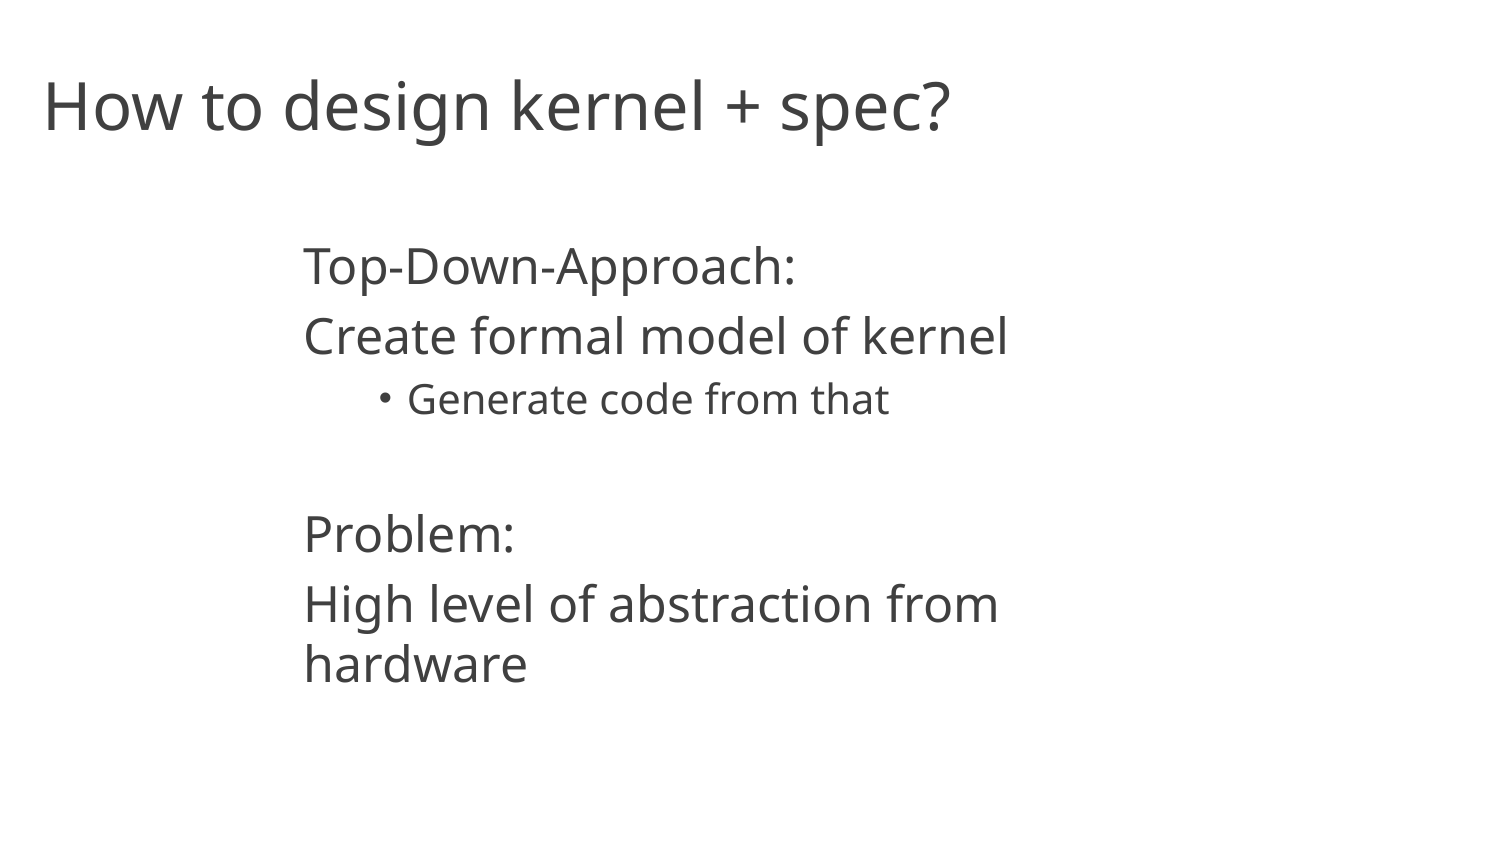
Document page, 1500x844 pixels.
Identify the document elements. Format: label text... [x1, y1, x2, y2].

list Top-Down-Approach: Create formal model of kernel Generate code from that Problem: High level of abstraction from hardware [288, 227, 1217, 731]
title How to design kernel + spec? [27, 33, 1480, 175]
